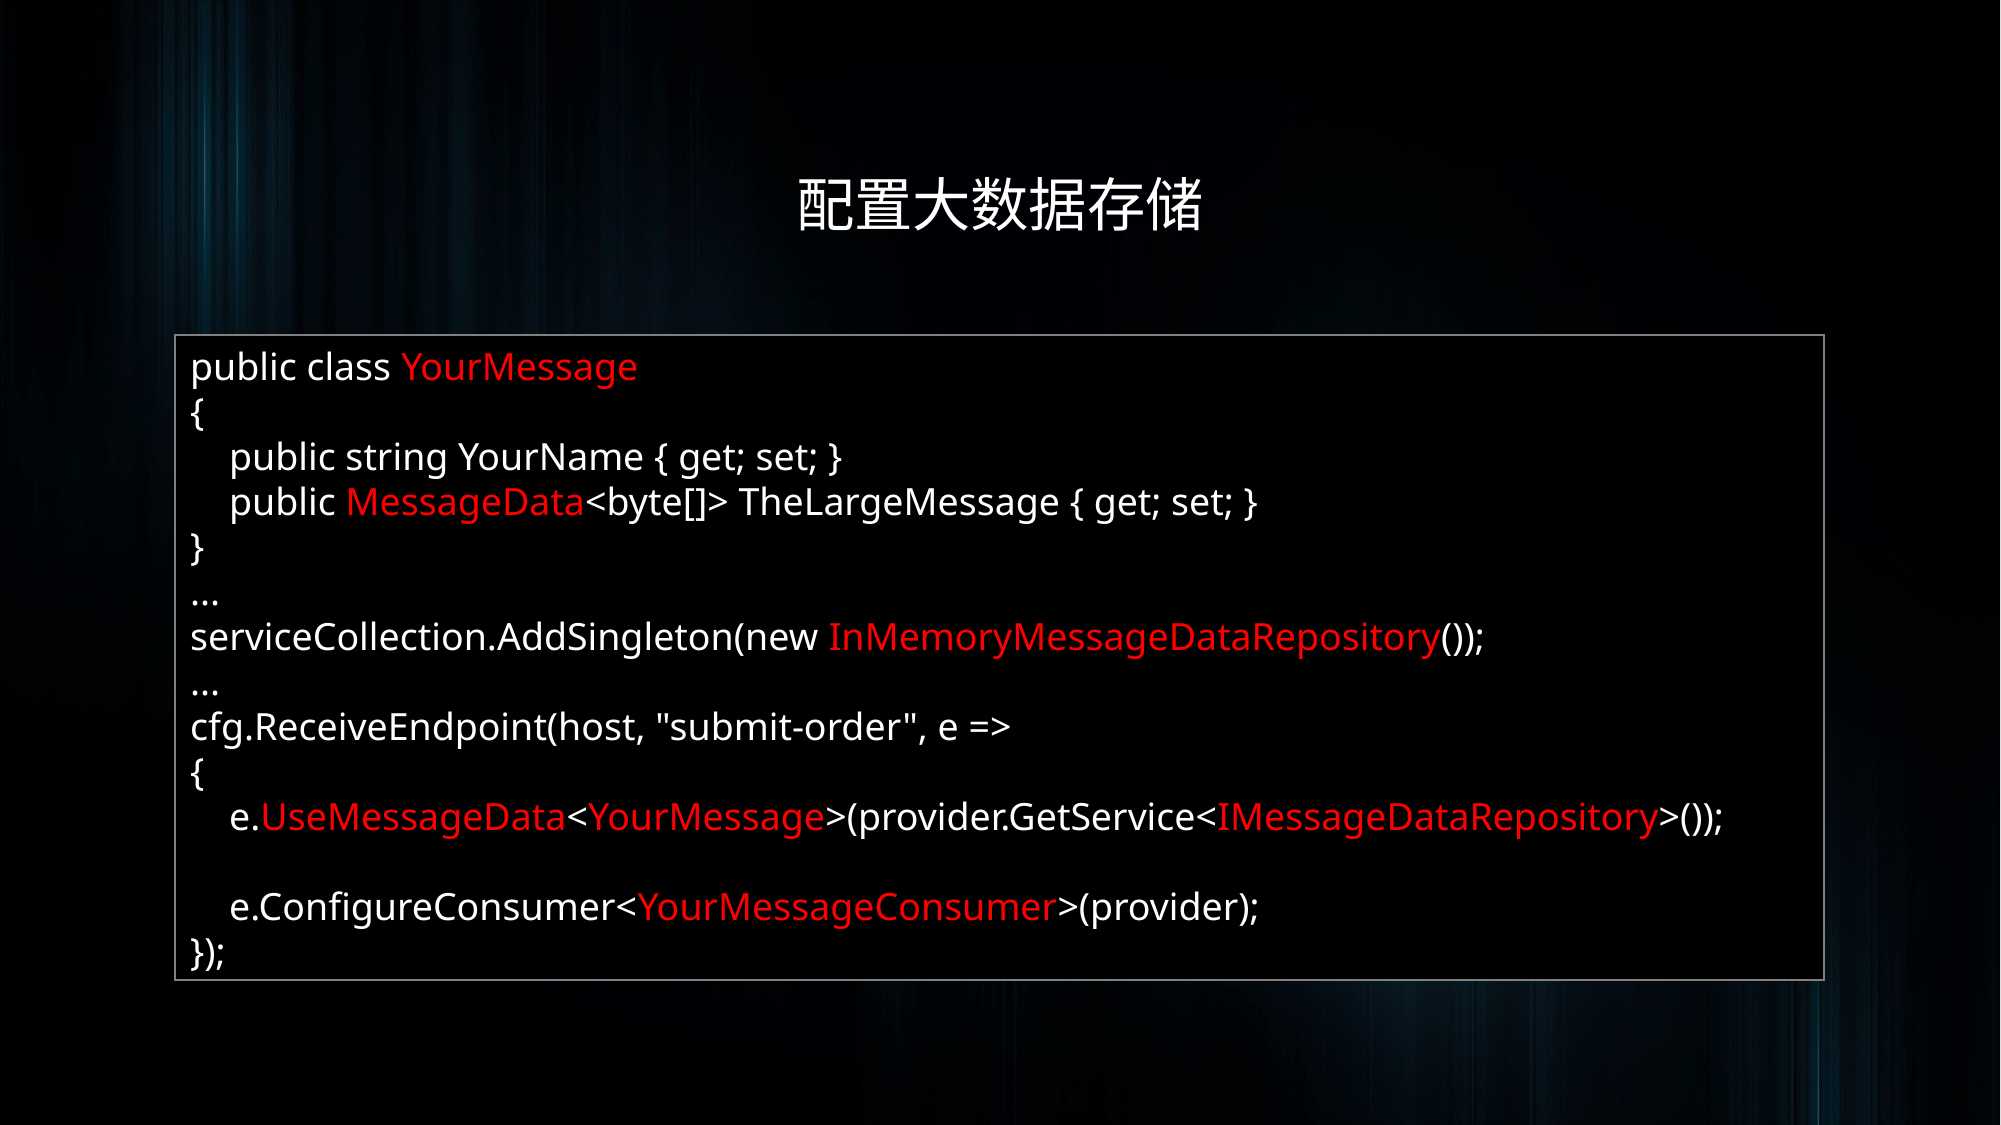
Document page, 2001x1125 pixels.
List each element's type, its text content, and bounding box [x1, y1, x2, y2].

picture [0, 0, 2001, 1125]
text_box 配置大数据存储 [273, 157, 1727, 249]
text_box public class YourMessage { public string YourName { get; set; } public MessageData<byte[]> TheLargeMessage { get; set; } } ... serviceCollection.AddSingleton(new InMemoryMessageDataRepository()); ... cfg.ReceiveEndpoint(host, "submit-order", e => { e.UseMessageData<YourMessage>(provider.GetService<IMessageDataRepository>()); e.ConfigureConsumer<YourMessageConsumer>(provider); }); [174, 334, 1826, 982]
